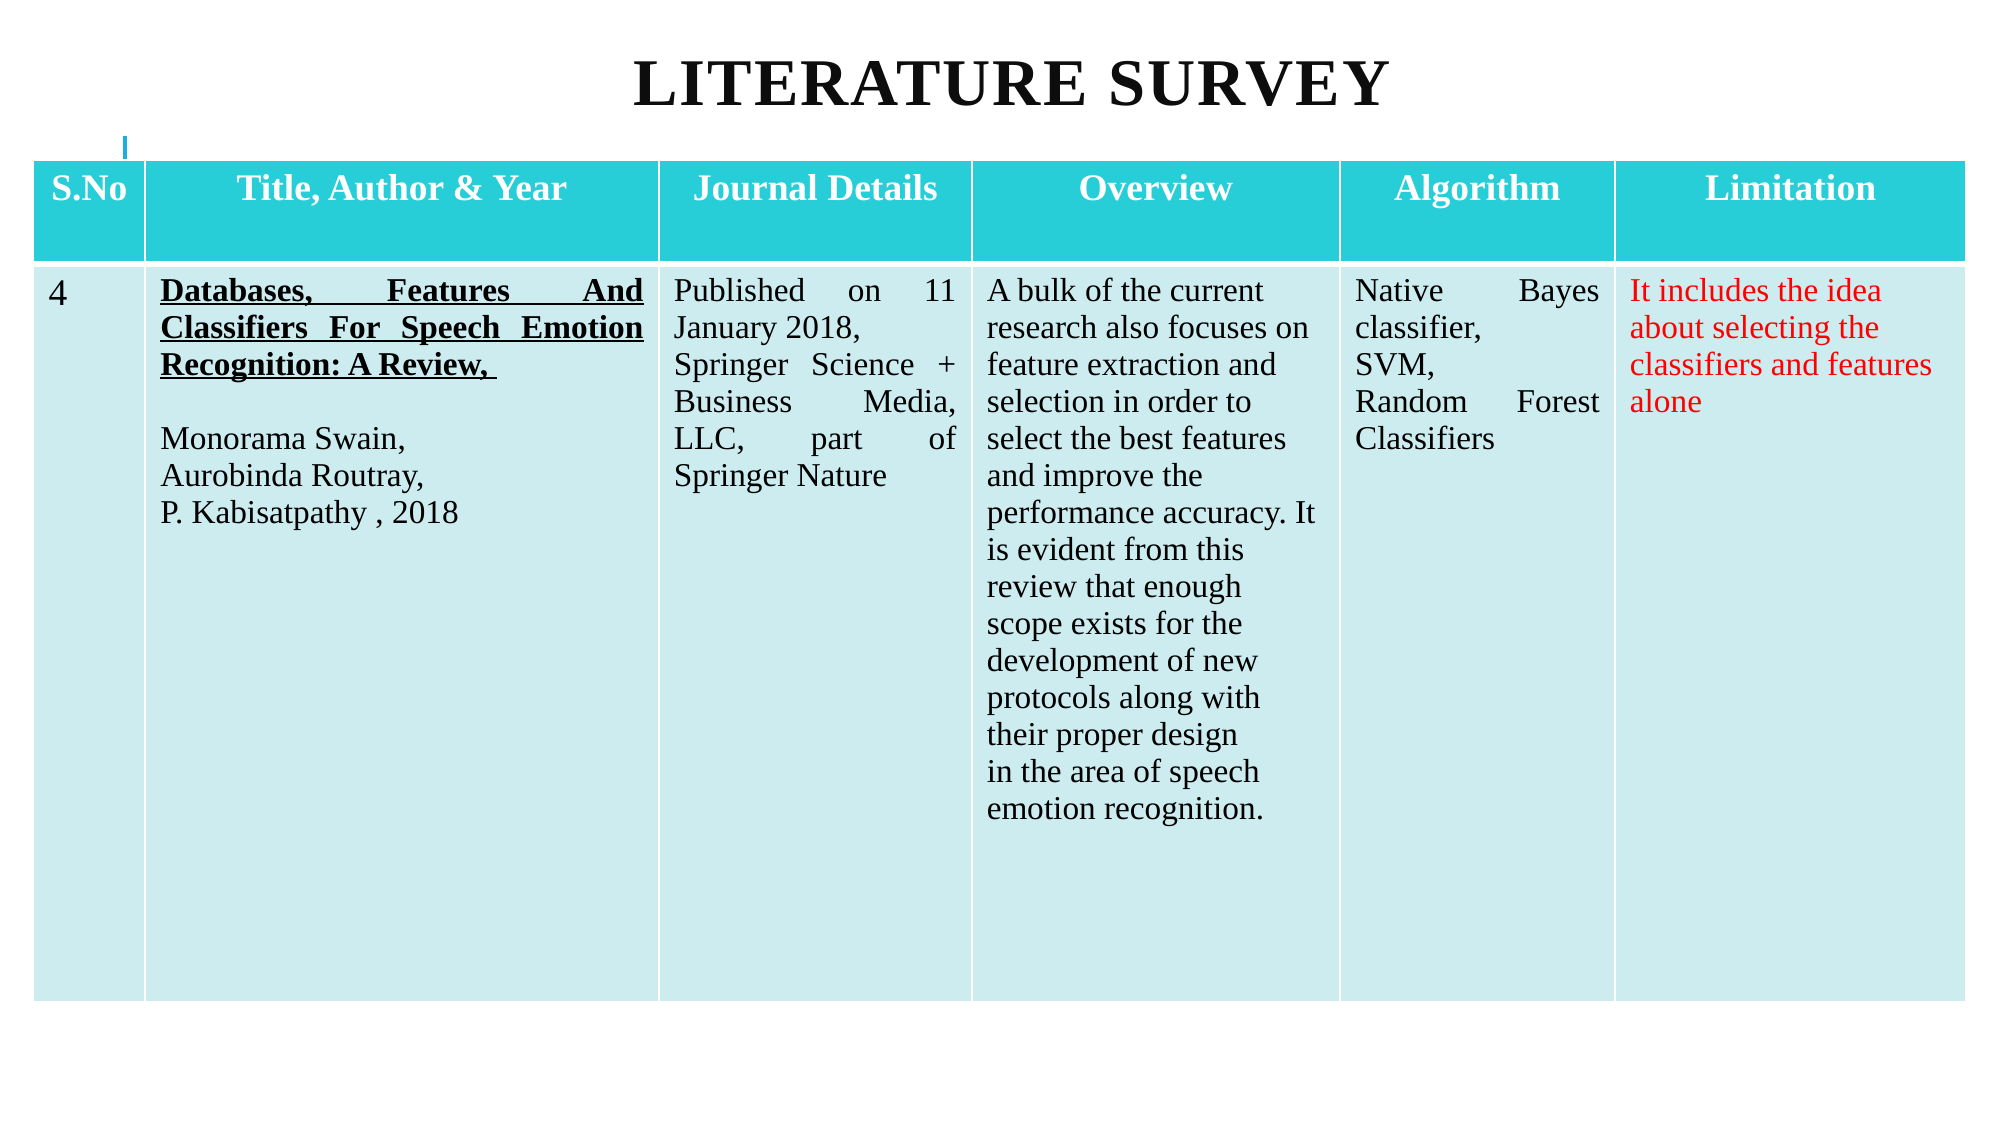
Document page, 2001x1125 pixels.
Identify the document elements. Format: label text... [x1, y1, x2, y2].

table_cell Published on 11 January 2018, Springer Science + Business Media, LLC, part of Springer Nature [660, 267, 971, 1001]
title Literature Survey [149, 34, 1875, 141]
table_cell Databases, Features And Classifiers For Speech Emotion Recognition: A Review, Monorama Swain, Aurobinda Routray, P. Kabisatpathy , 2018 [146, 267, 658, 1001]
table_header Algorithm [1341, 161, 1614, 261]
table_header S.No [34, 161, 144, 261]
table_cell It includes the idea about selecting the classifiers and features alone [1616, 267, 1965, 1001]
table_header Limitation [1616, 161, 1965, 261]
table_cell Native Bayes classifier, SVM, Random Forest Classifiers [1341, 267, 1614, 1001]
table_cell 4 [34, 267, 144, 1001]
table_cell A bulk of the current research also focuses on feature extraction and selection in order to select the best features and improve the performance accuracy. It is evident from this review that enough scope exists for the development of new protocols along with their proper design in the area of speech emotion recognition. [973, 267, 1339, 1001]
table_header Title, Author & Year [146, 161, 658, 261]
table_header Journal Details [660, 161, 971, 261]
table_header Overview [973, 161, 1339, 261]
